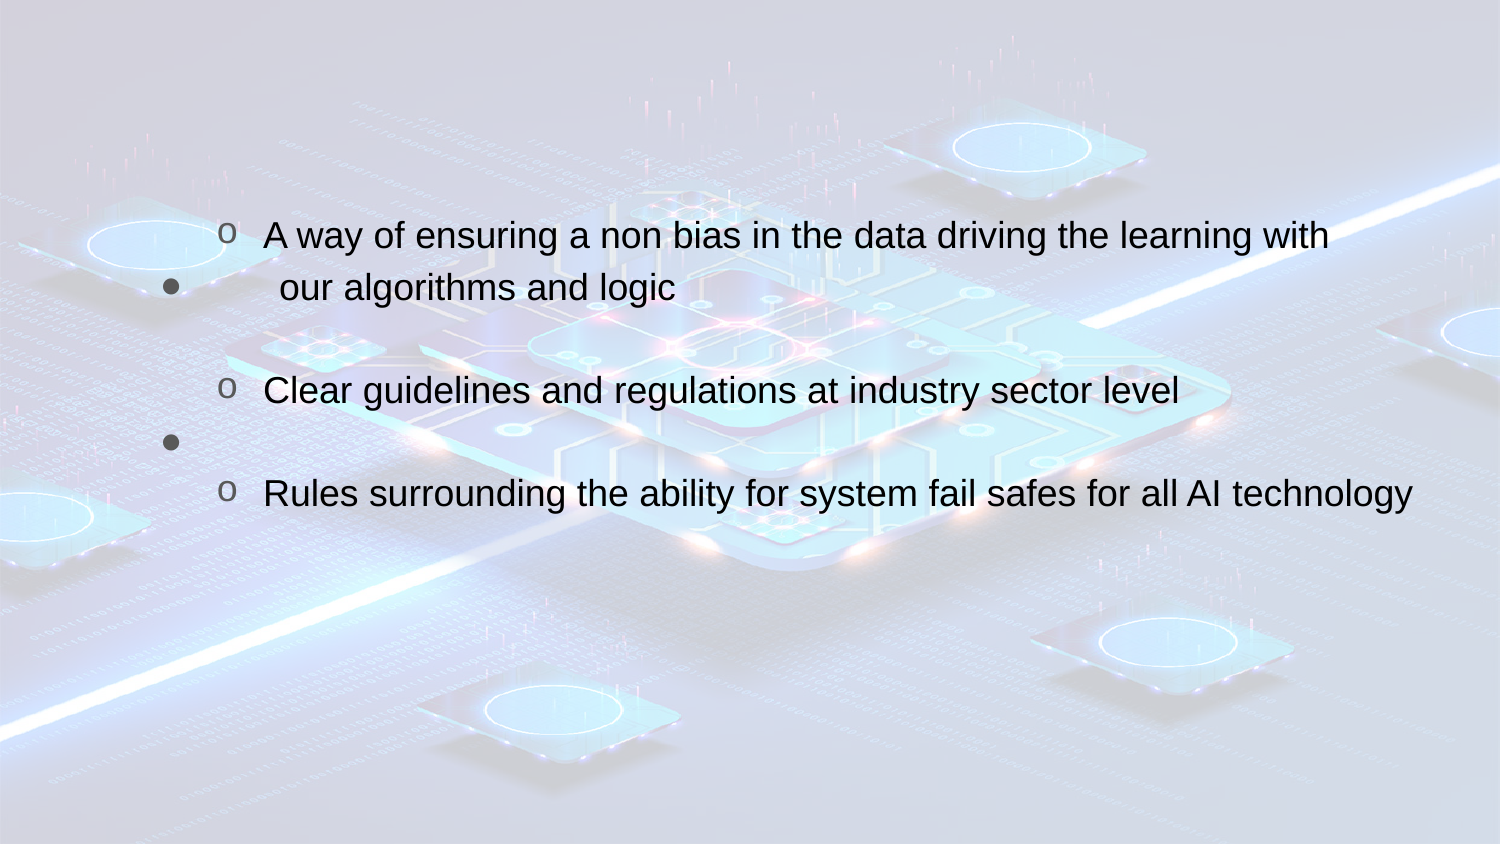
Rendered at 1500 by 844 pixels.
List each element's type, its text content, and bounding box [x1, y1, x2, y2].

list A way of ensuring a non bias in the data driving the learning with our algorithms and logic Clear guidelines and regulations at industry sector level Rules surrounding the ability for system fail safes for all AI technology [51, 189, 1449, 750]
